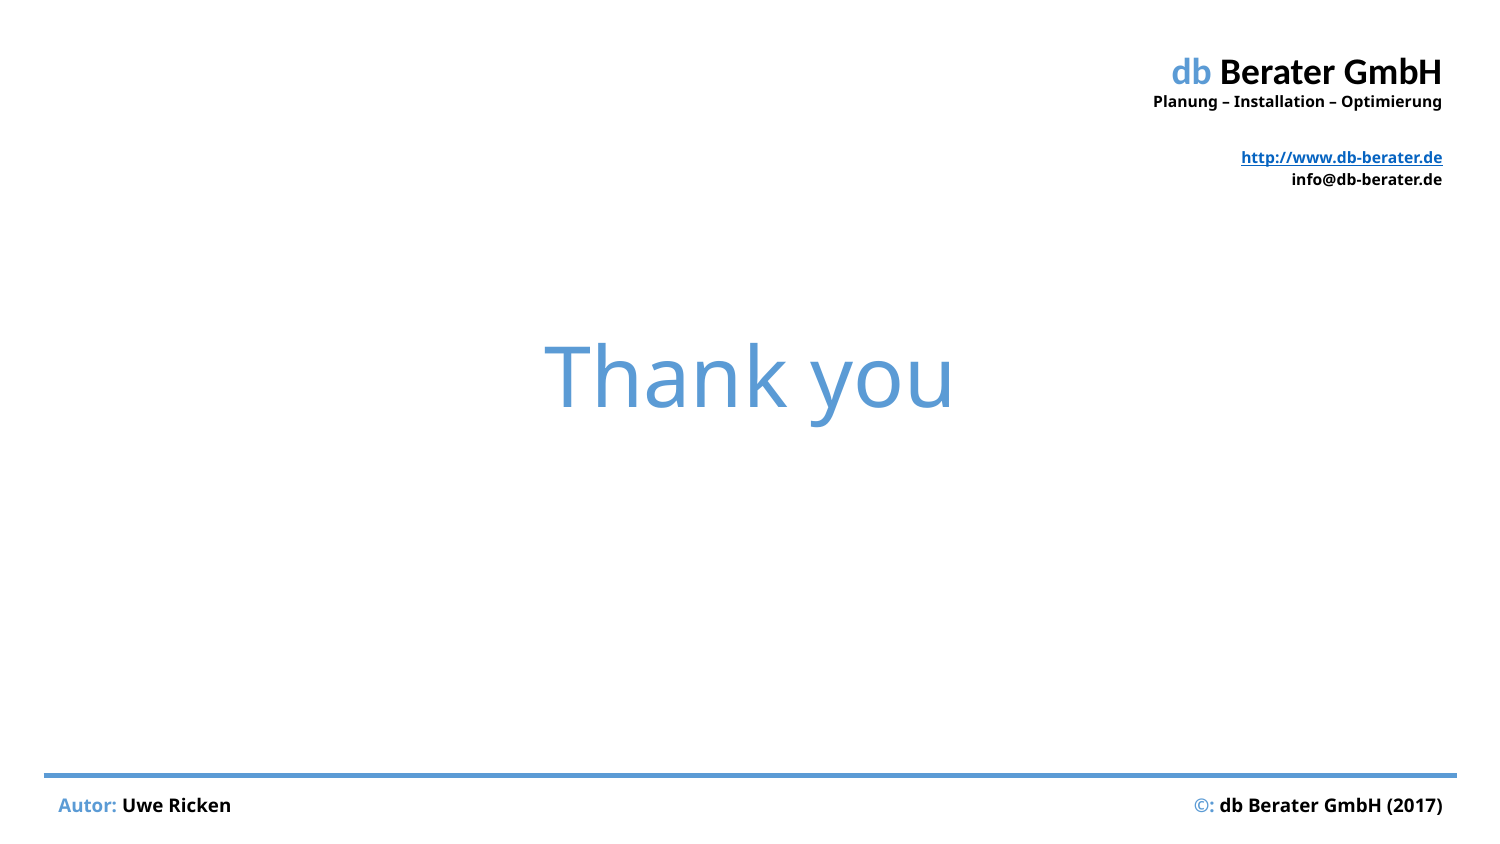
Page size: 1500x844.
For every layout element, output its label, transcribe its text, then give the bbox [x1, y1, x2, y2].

title Thank you [42, 199, 1459, 432]
